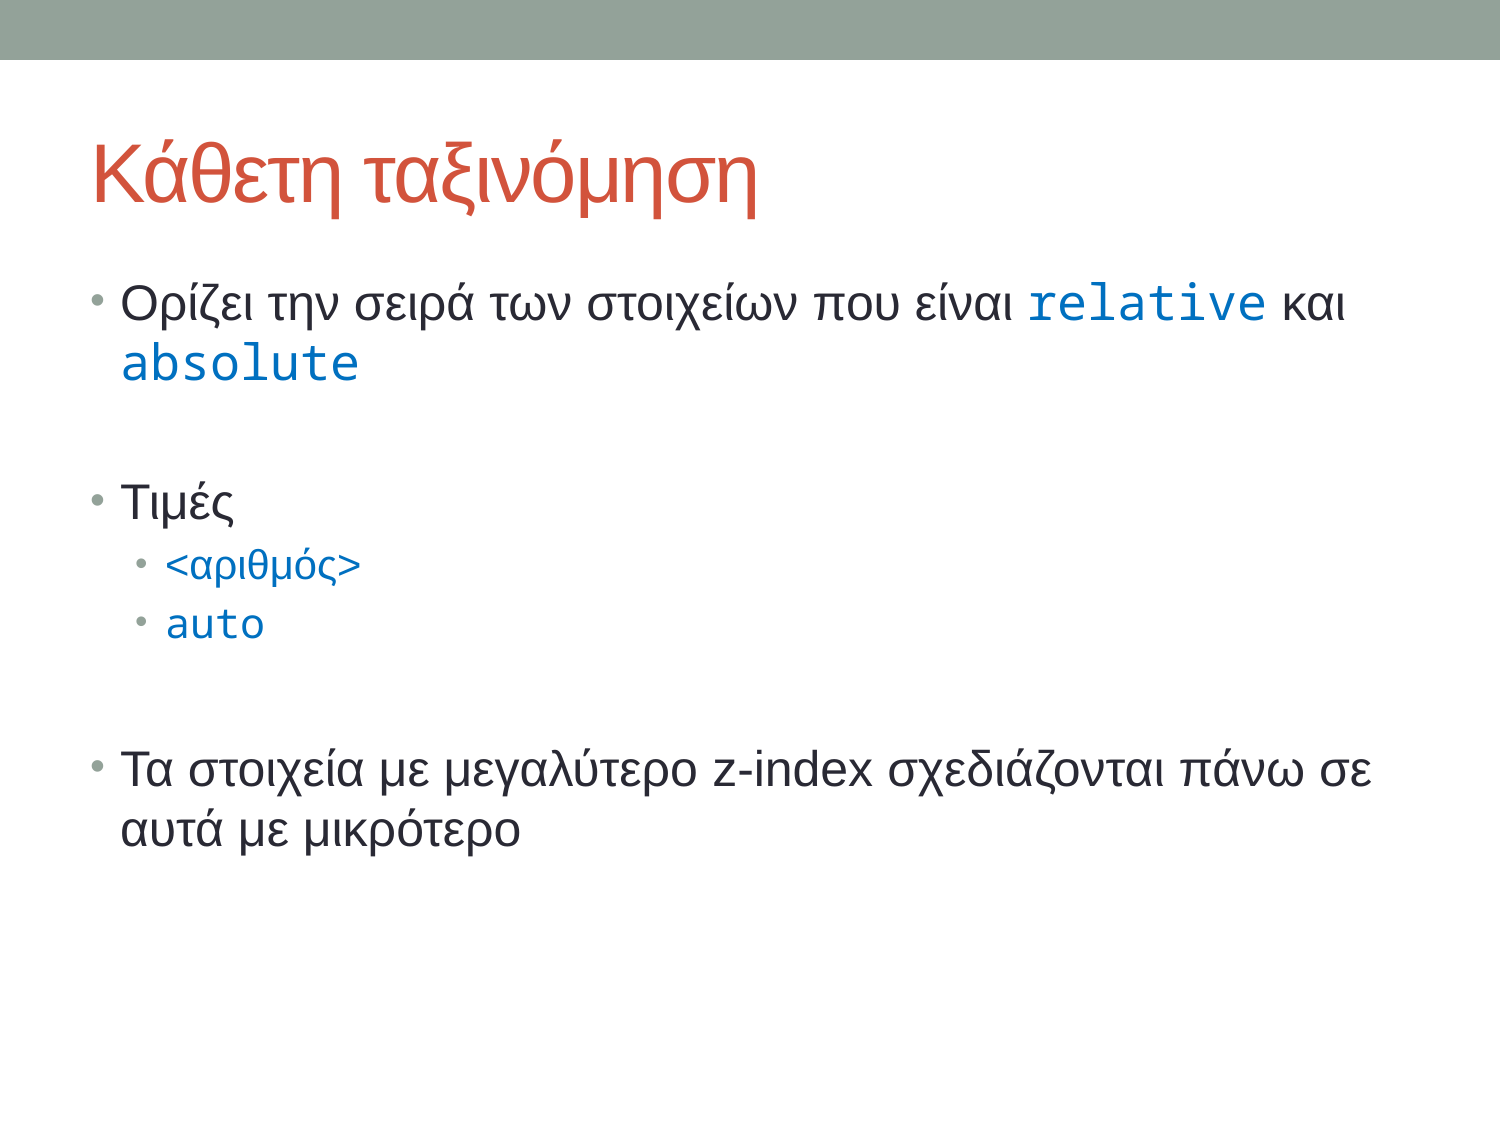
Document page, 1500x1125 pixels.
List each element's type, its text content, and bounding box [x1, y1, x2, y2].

list Ορίζει την σειρά των στοιχείων που είναι relative και absolute Τιμές <αριθμός> auto Τα στοιχεία με μεγαλύτερο z-index σχεδιάζονται πάνω σε αυτά με μικρότερο [75, 262, 1425, 1063]
title Κάθετη ταξινόμηση [75, 87, 1425, 250]
